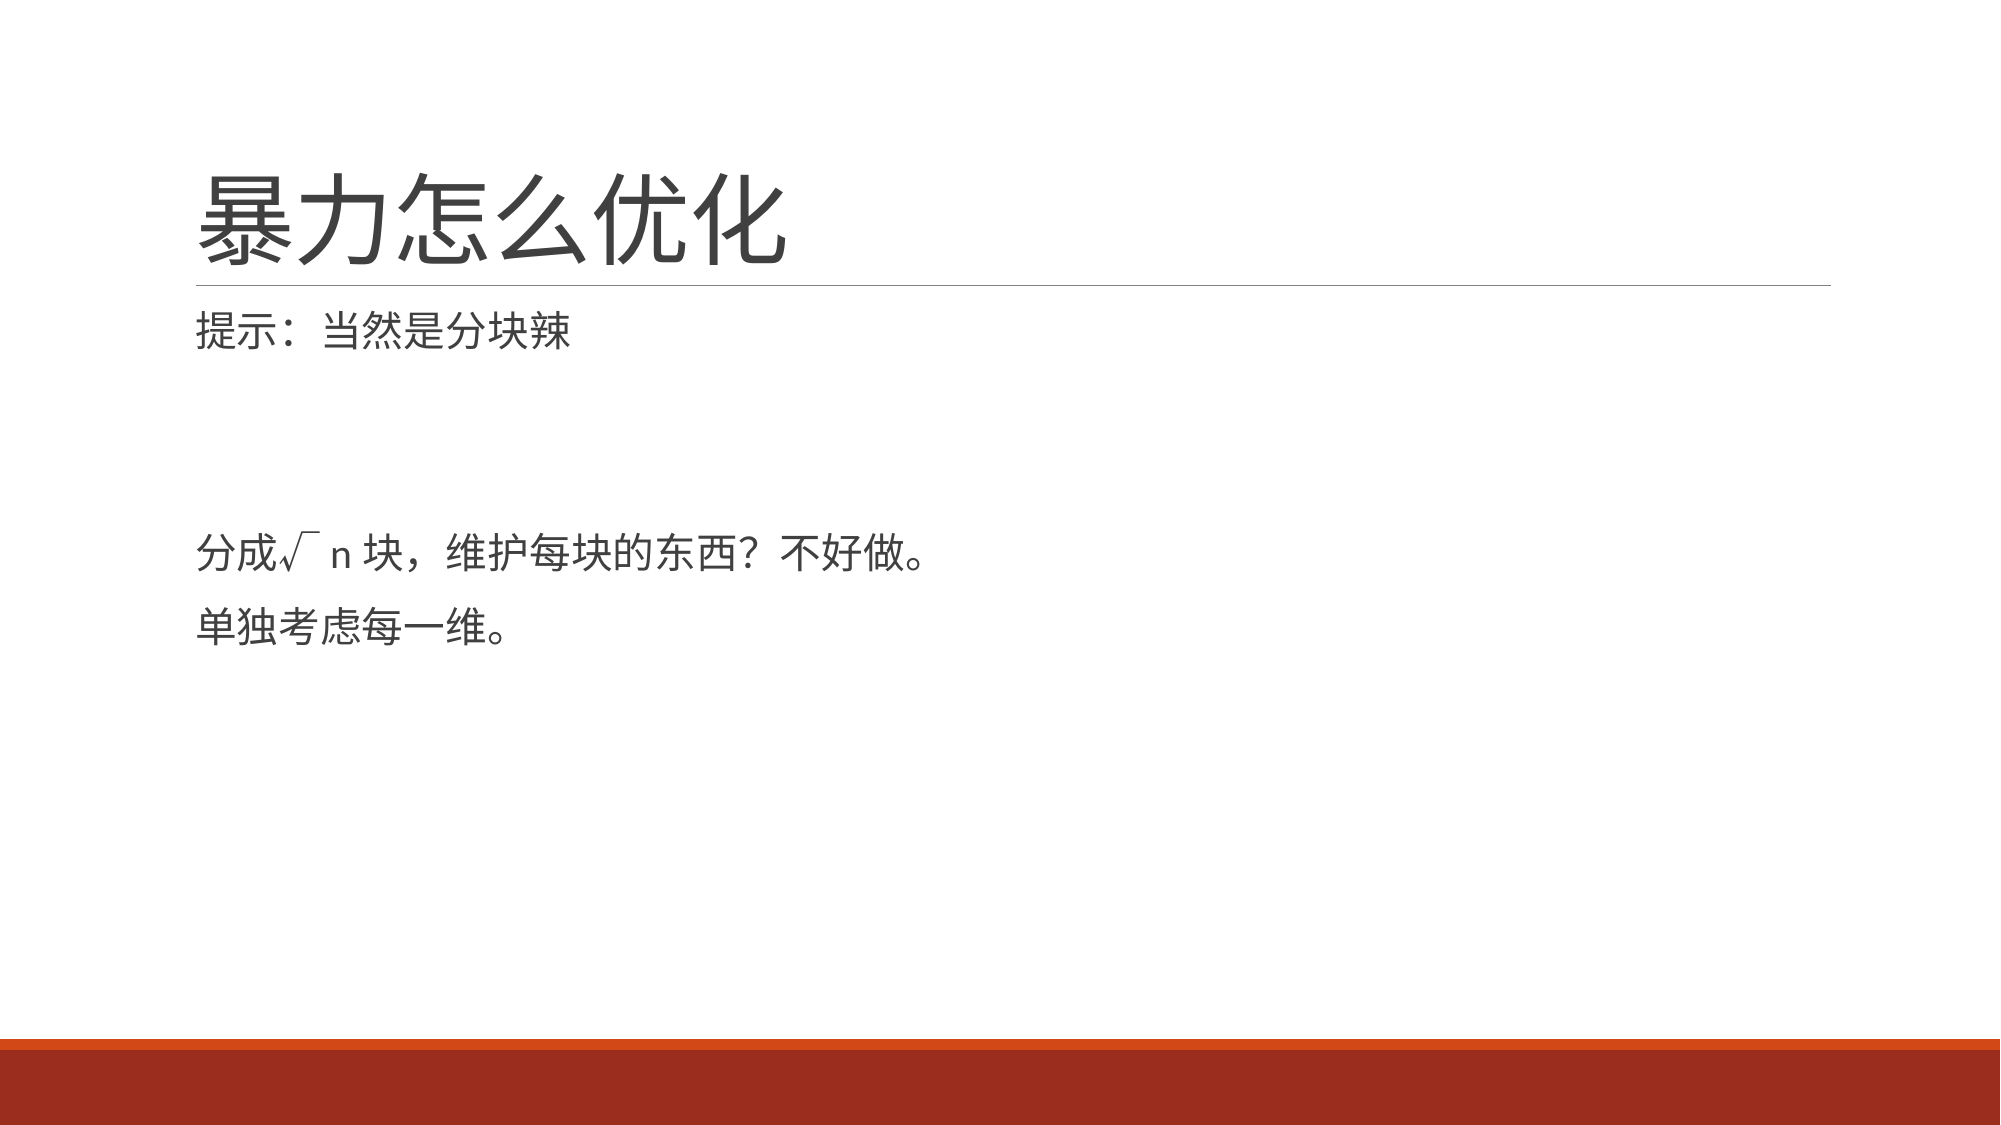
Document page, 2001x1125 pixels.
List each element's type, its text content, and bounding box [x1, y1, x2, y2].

title 暴力怎么优化 [180, 47, 1830, 285]
list 提示：当然是分块辣 分成√n块，维护每块的东西？不好做。 单独考虑每一维。 [180, 302, 1830, 963]
